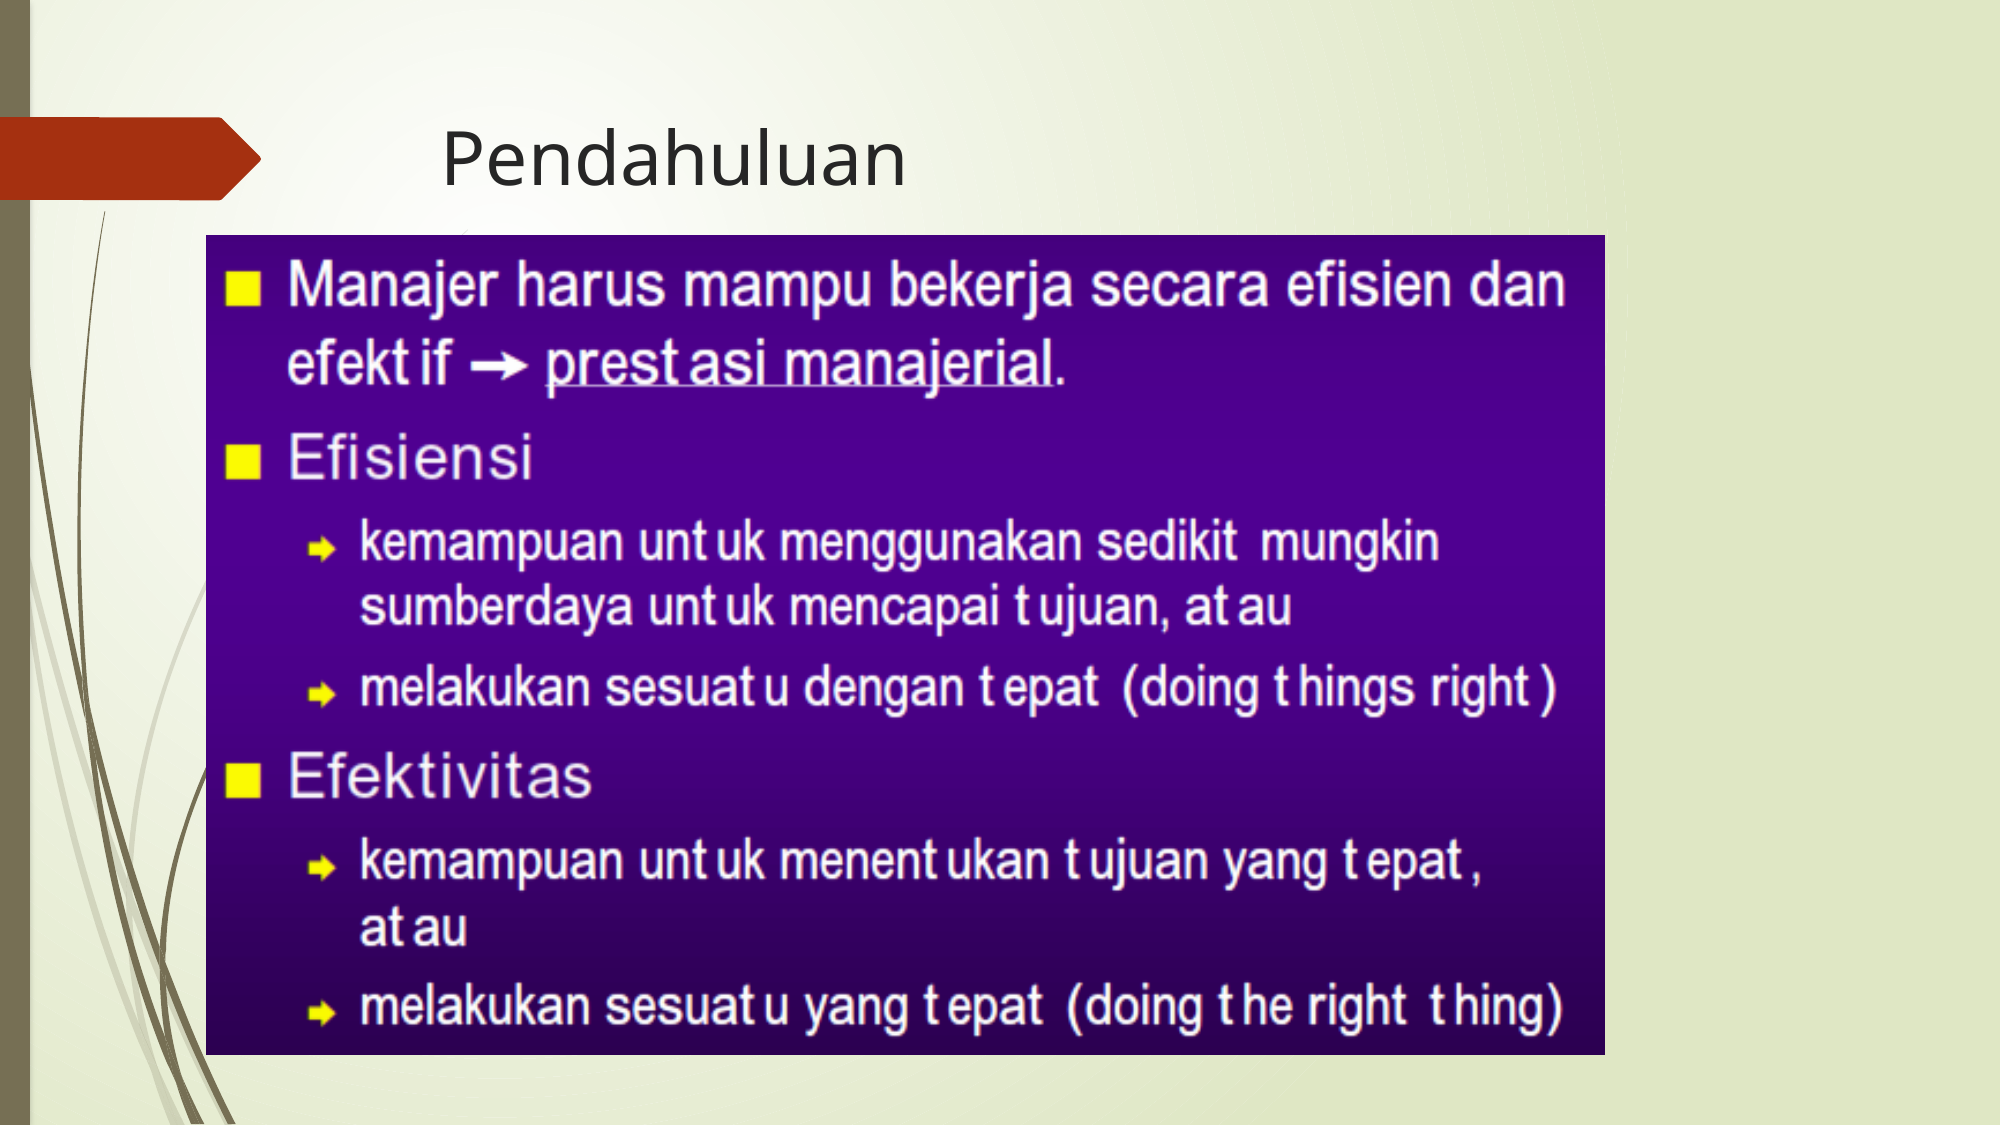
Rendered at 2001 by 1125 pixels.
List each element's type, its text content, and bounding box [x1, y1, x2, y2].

title Pendahuluan [425, 102, 1888, 313]
picture [205, 234, 1605, 1055]
